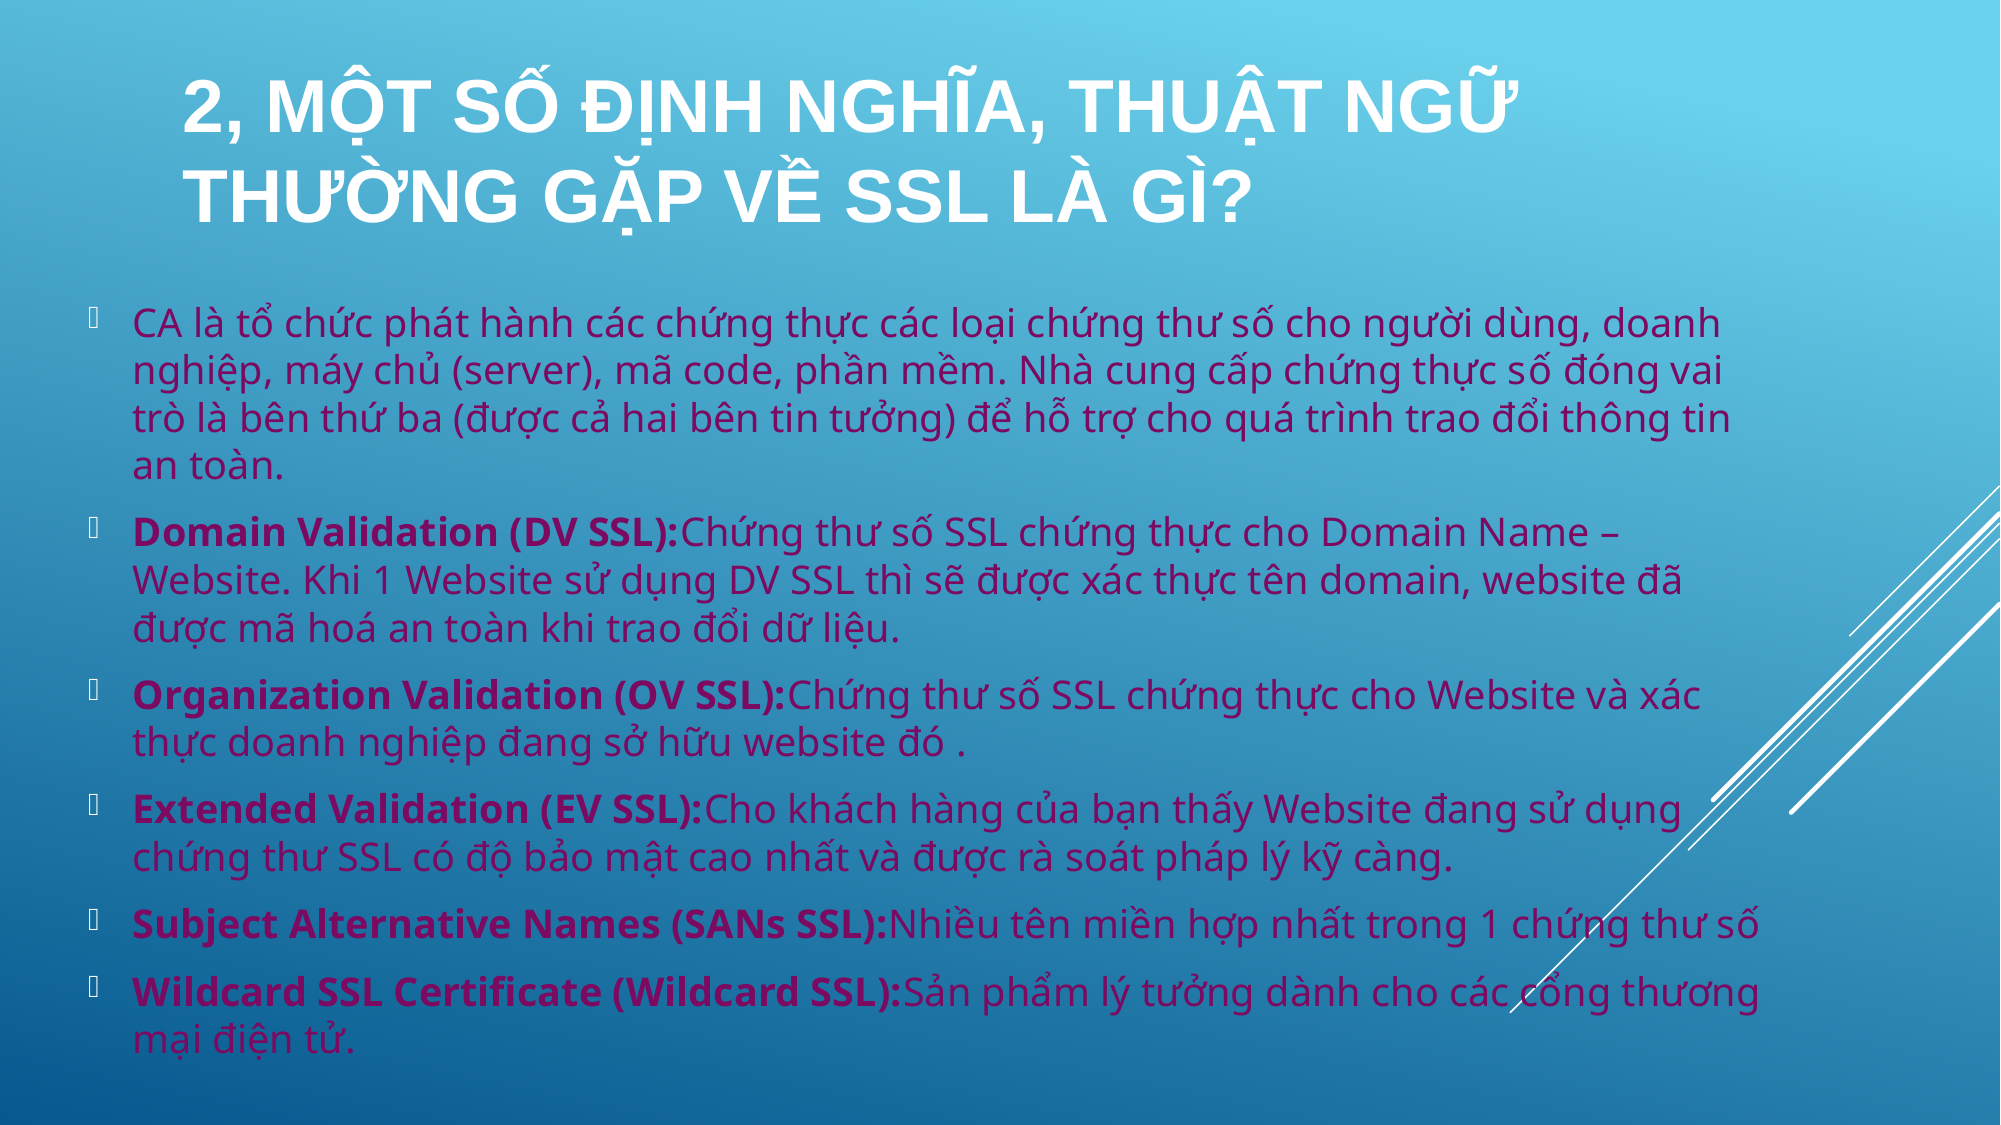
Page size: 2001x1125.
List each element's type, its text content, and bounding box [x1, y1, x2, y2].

list CA là tổ chức phát hành các chứng thực các loại chứng thư số cho người dùng, doanh nghiệp, máy chủ (server), mã code, phần mềm. Nhà cung cấp chứng thực số đóng vai trò là bên thứ ba (được cả hai bên tin tưởng) để hỗ trợ cho quá trình trao đổi thông tin an toàn. Domain Validation (DV SSL):Chứng thư số SSL chứng thực cho Domain Name – Website. Khi 1 Website sử dụng DV SSL thì sẽ được xác thực tên domain, website đã được mã hoá an toàn khi trao đổi dữ liệu. Organization Validation (OV SSL):Chứng thư số SSL chứng thực cho Website và xác thực doanh nghiệp đang sở hữu website đó . Extended Validation (EV SSL):Cho khách hàng của bạn thấy Website đang sử dụng chứng thư SSL có độ bảo mật cao nhất và được rà soát pháp lý kỹ càng. Subject Alternative Names (SANs SSL):Nhiều tên miền hợp nhất trong 1 chứng thư số Wildcard SSL Certificate (Wildcard SSL):Sản phẩm lý tưởng dành cho các cổng thương mại điện tử. [73, 265, 1785, 1094]
title 2, Một số định nghĩa, thuật ngữ thường gặp về SSL là gì? [167, 34, 1880, 261]
